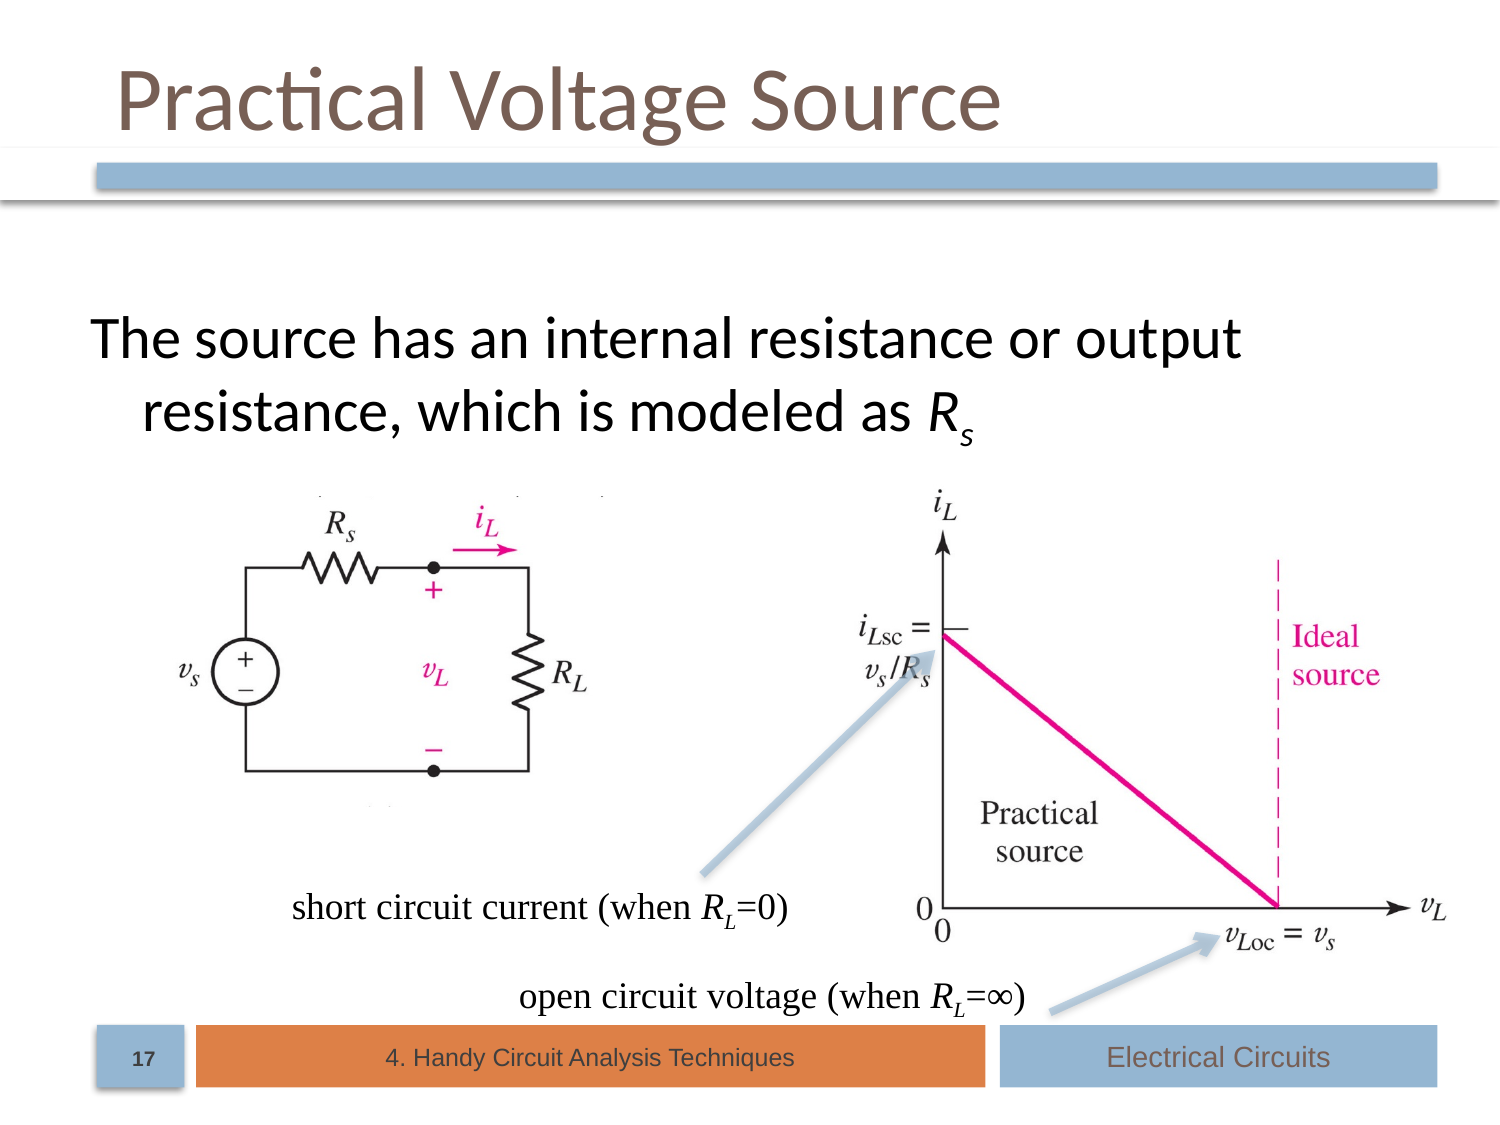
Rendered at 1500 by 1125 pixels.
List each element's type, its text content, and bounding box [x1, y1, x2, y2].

text_box short circuit current (when RL=0) [277, 874, 816, 941]
slide_number Electrical Circuits [999, 1025, 1438, 1088]
title Practical Voltage Source [100, 37, 1438, 150]
list The source has an internal resistance or output resistance, which is modeled as Rs [75, 291, 1425, 497]
footer 4. Handy Circuit Analysis Techniques [196, 1025, 986, 1088]
picture [162, 495, 642, 807]
text_box open circuit voltage (when RL=∞) [504, 963, 1050, 1030]
picture [822, 470, 1467, 964]
slide_number 17 [99, 1038, 188, 1079]
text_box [701, 649, 936, 876]
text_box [1049, 935, 1222, 1013]
